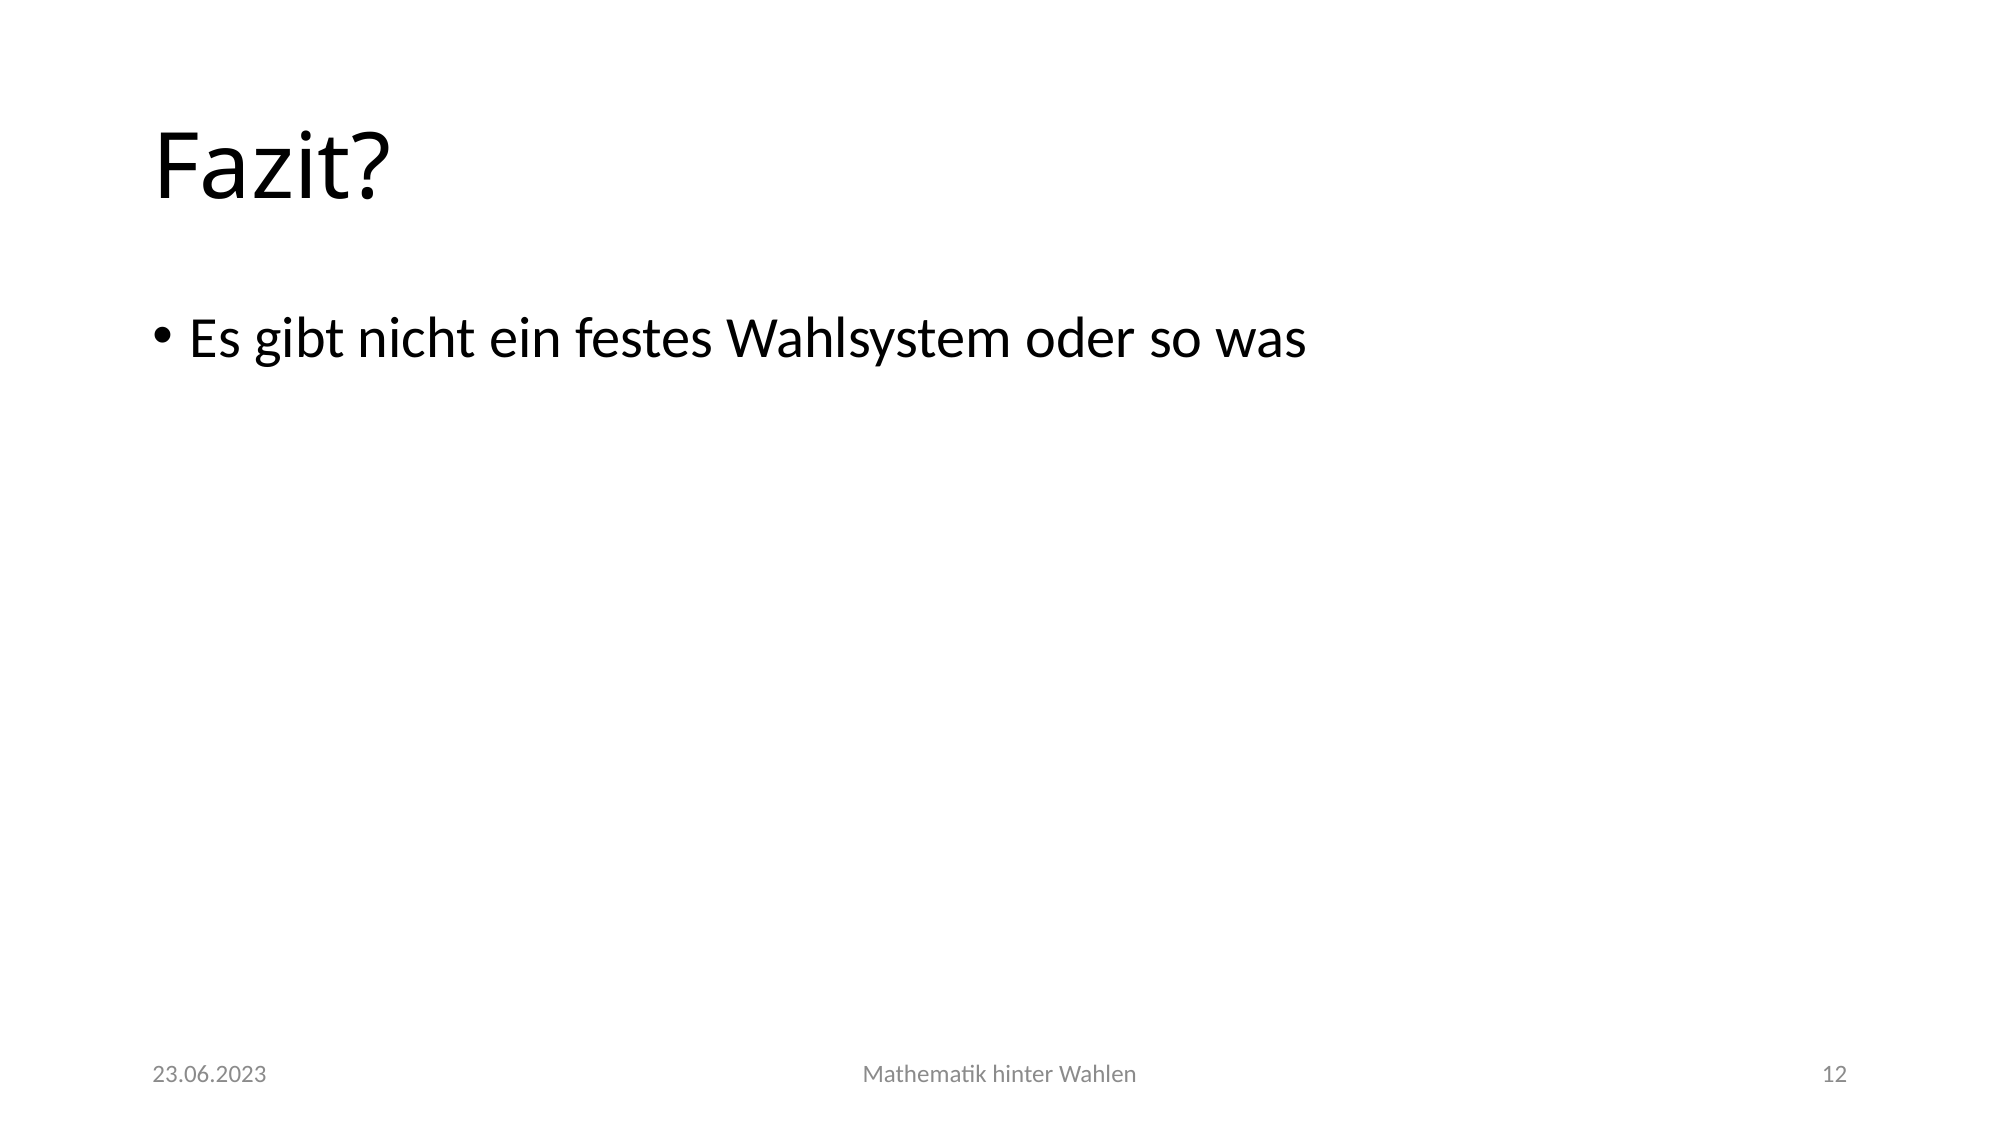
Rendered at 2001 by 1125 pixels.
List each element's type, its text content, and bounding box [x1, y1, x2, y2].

slide_number 12 [1412, 1042, 1863, 1103]
list Es gibt nicht ein festes Wahlsystem oder so was [137, 299, 1863, 1014]
footer Mathematik hinter Wahlen [662, 1042, 1338, 1103]
title Fazit? [137, 59, 1863, 278]
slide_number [137, 1042, 588, 1103]
